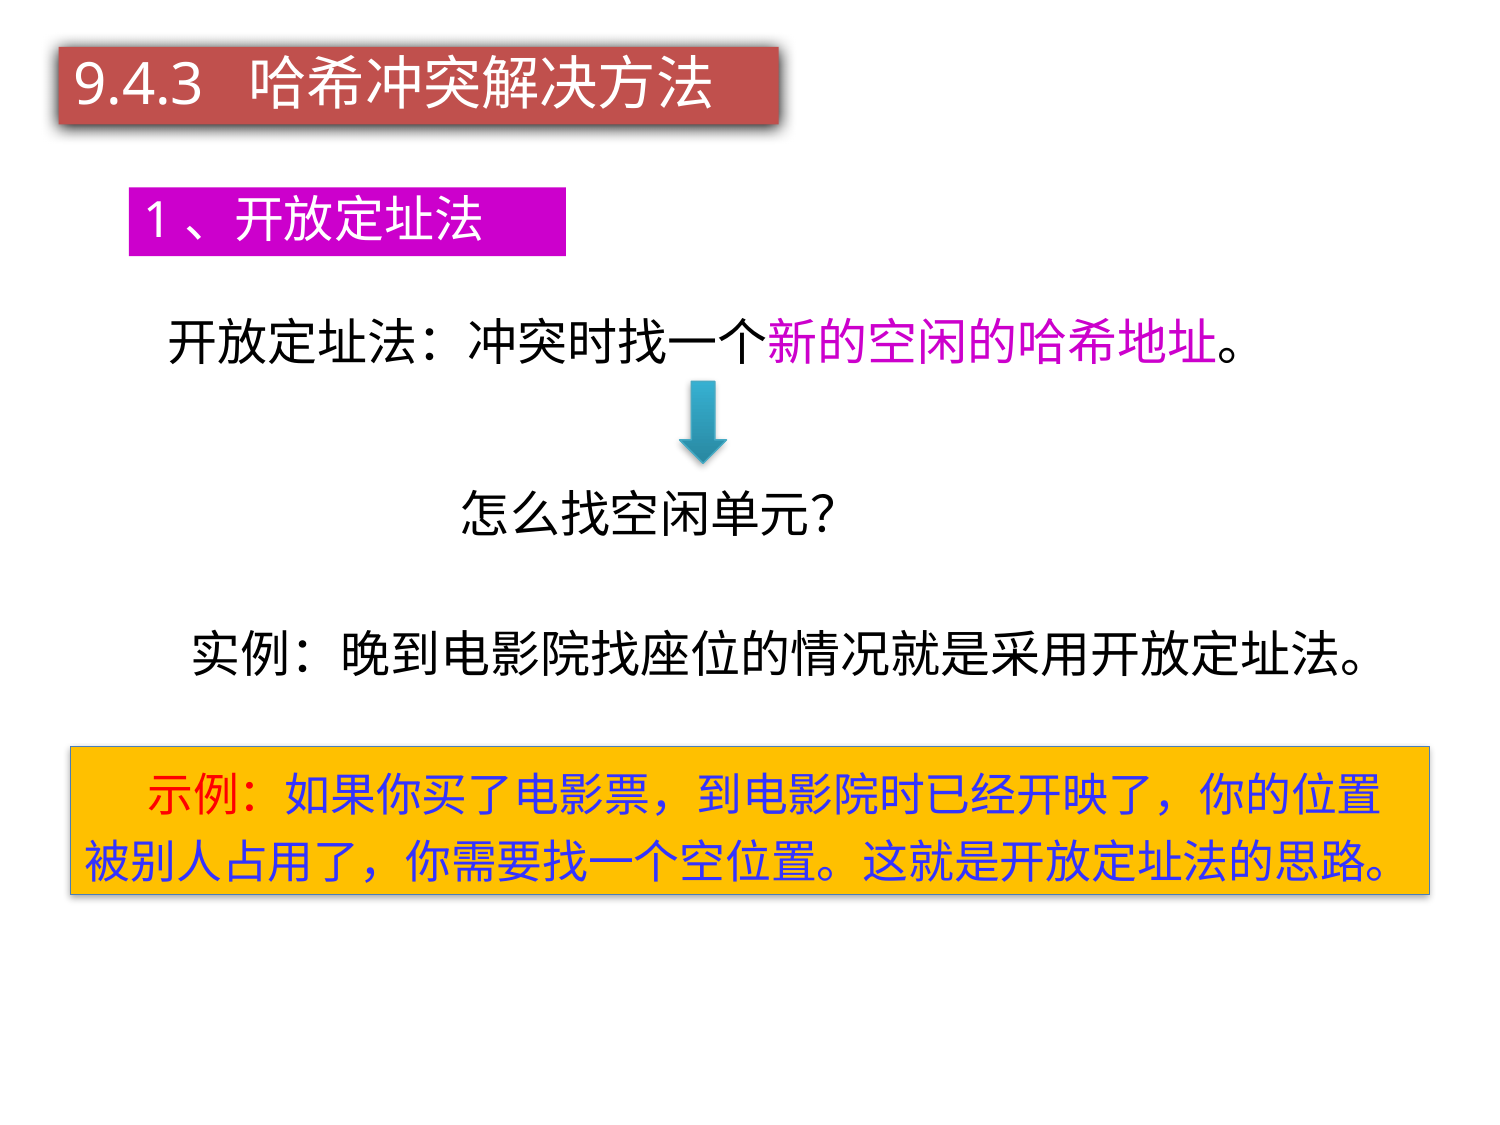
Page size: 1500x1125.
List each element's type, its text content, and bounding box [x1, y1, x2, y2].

text_box 怎么找空闲单元？ [445, 474, 950, 550]
text_box 9.4.3 哈希冲突解决方法 [58, 46, 779, 125]
text_box 1、开放定址法 [128, 187, 566, 257]
text_box 开放定址法：冲突时找一个新的空闲的哈希地址。 [152, 272, 1365, 378]
text_box 实例：晚到电影院找座位的情况就是采用开放定址法。 [175, 615, 1372, 691]
text_box [678, 380, 728, 464]
text_box 示例：如果你买了电影票，到电影院时已经开映了，你的位置被别人占用了，你需要找一个空位置。这就是开放定址法的思路。 [70, 746, 1430, 895]
